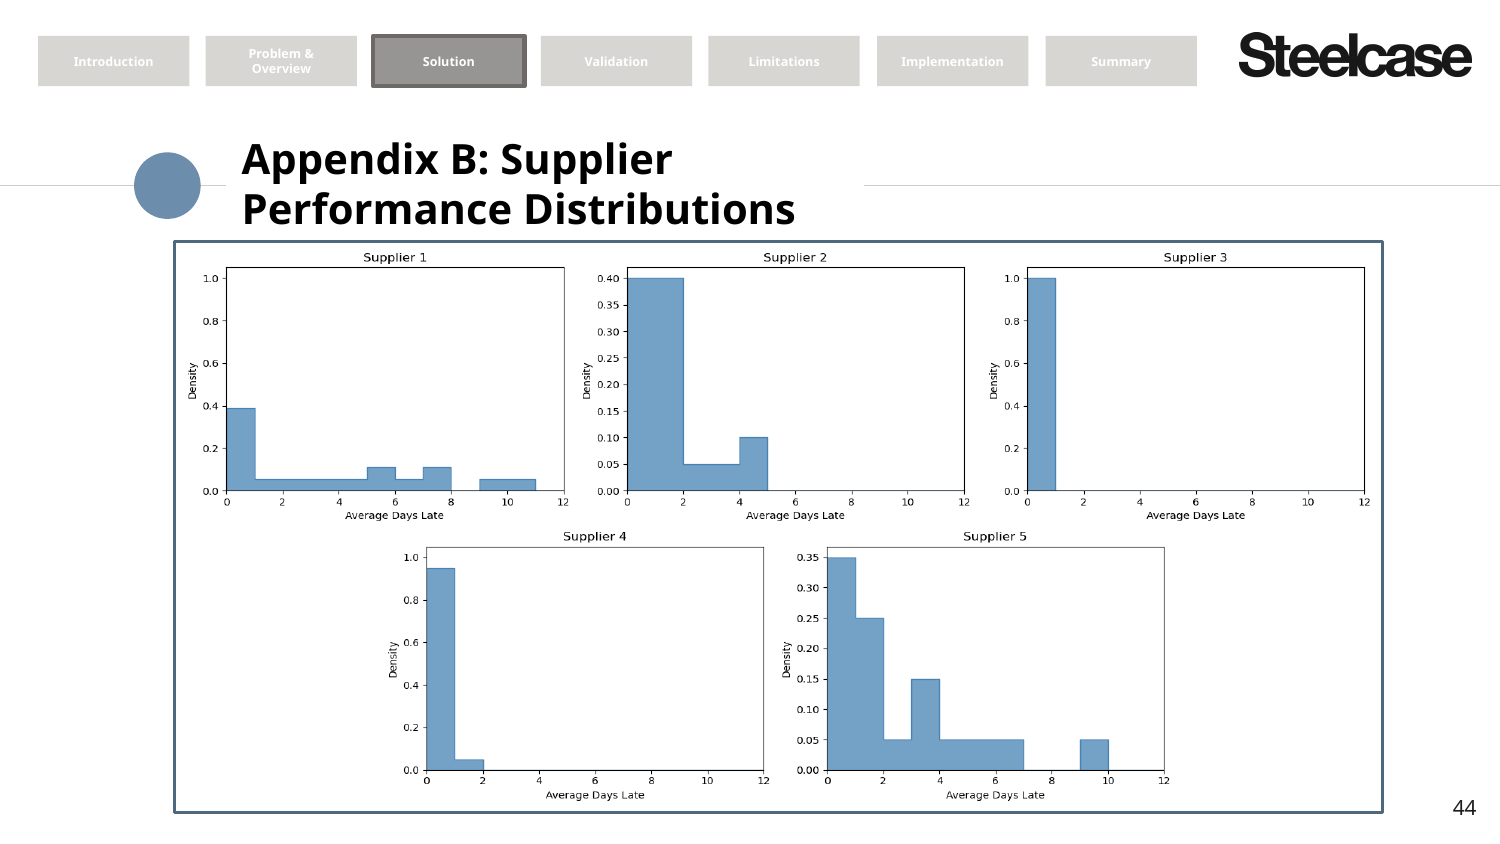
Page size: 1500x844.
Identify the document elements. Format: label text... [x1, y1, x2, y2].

text_box Solution [371, 34, 527, 88]
picture [175, 242, 1382, 811]
text_box Introduction [36, 34, 191, 88]
text_box Summary [1044, 34, 1199, 88]
title Appendix B: Supplier Performance Distributions [226, 146, 863, 219]
text_box Implementation [875, 34, 1030, 88]
text_box Validation [539, 34, 694, 88]
text_box Problem & Overview [204, 34, 359, 88]
picture [1239, 32, 1472, 78]
text_box Limitations [706, 34, 862, 88]
slide_number 44 [1401, 779, 1492, 844]
